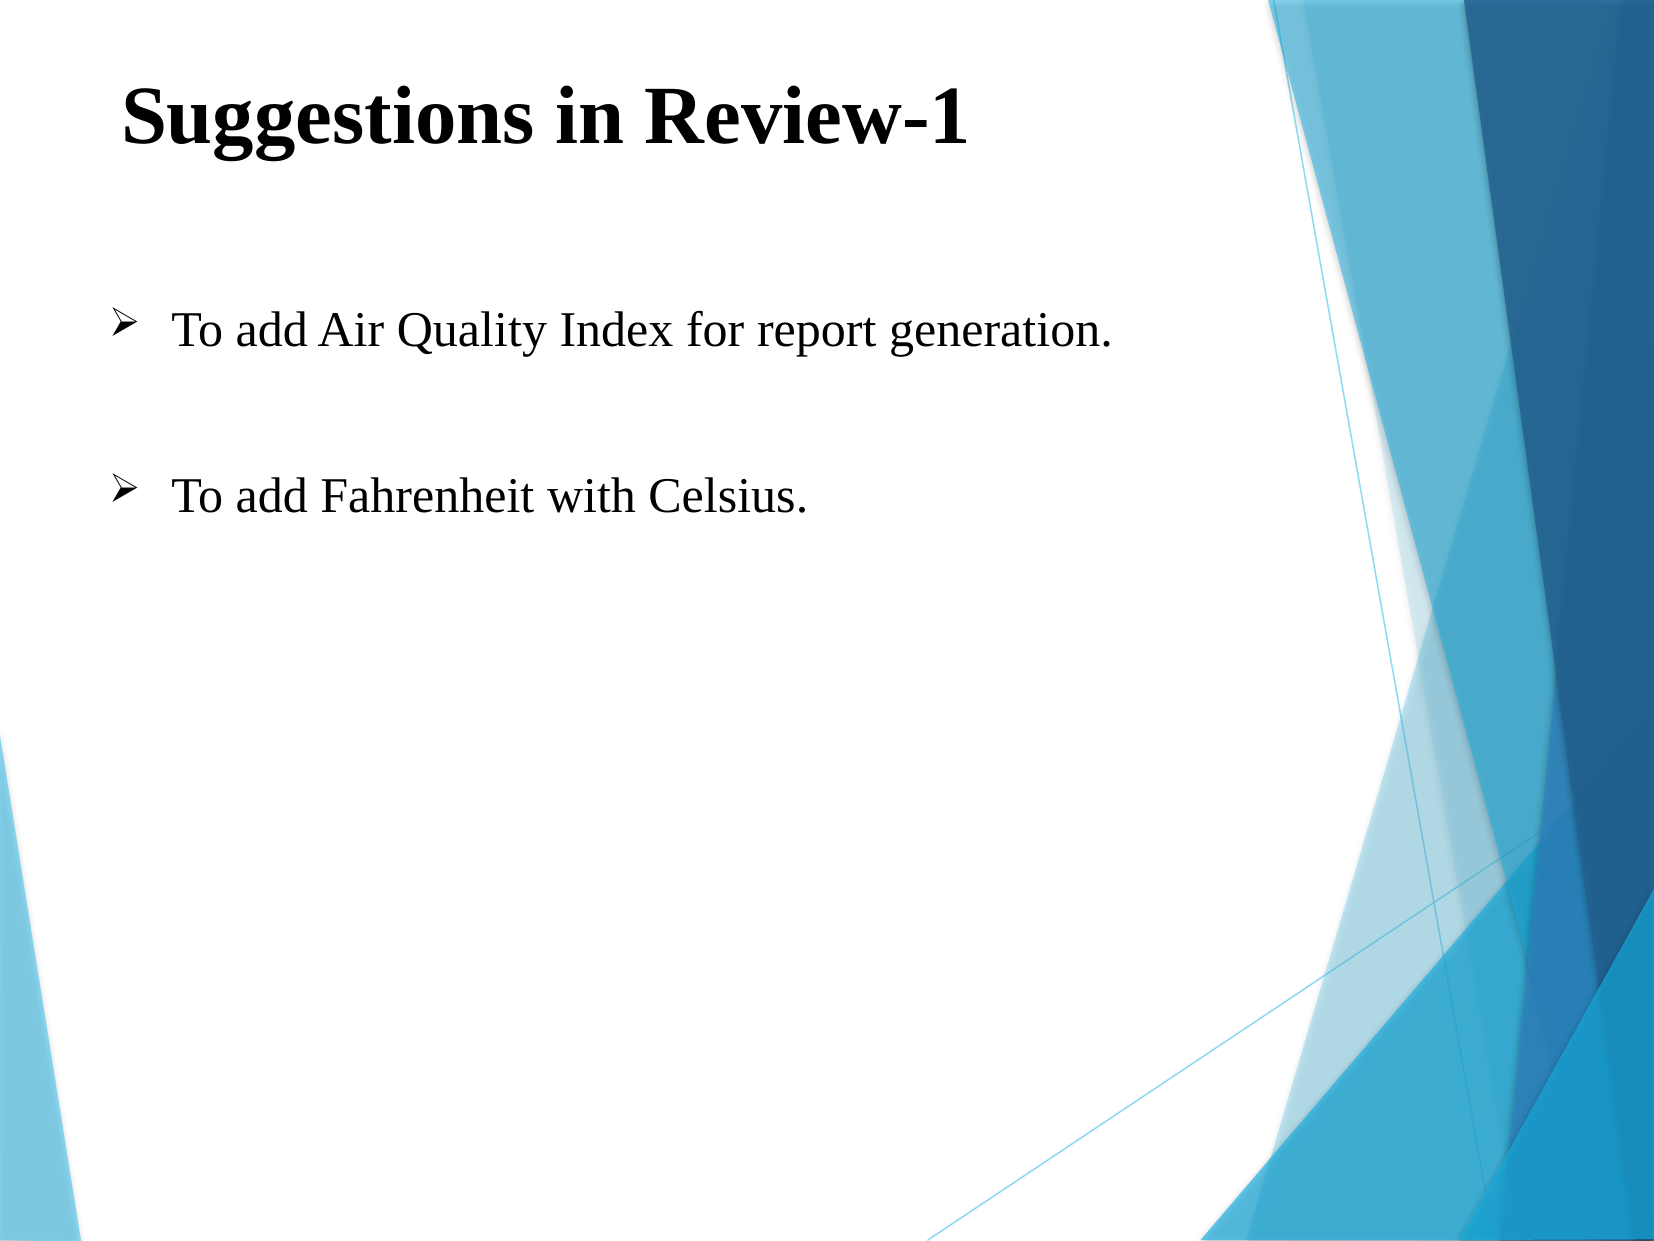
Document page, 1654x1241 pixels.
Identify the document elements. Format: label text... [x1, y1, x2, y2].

list To add Air Quality Index for report generation. To add Fahrenheit with Celsius. [94, 288, 1410, 1038]
title Suggestions in Review-1 [105, 52, 1255, 247]
